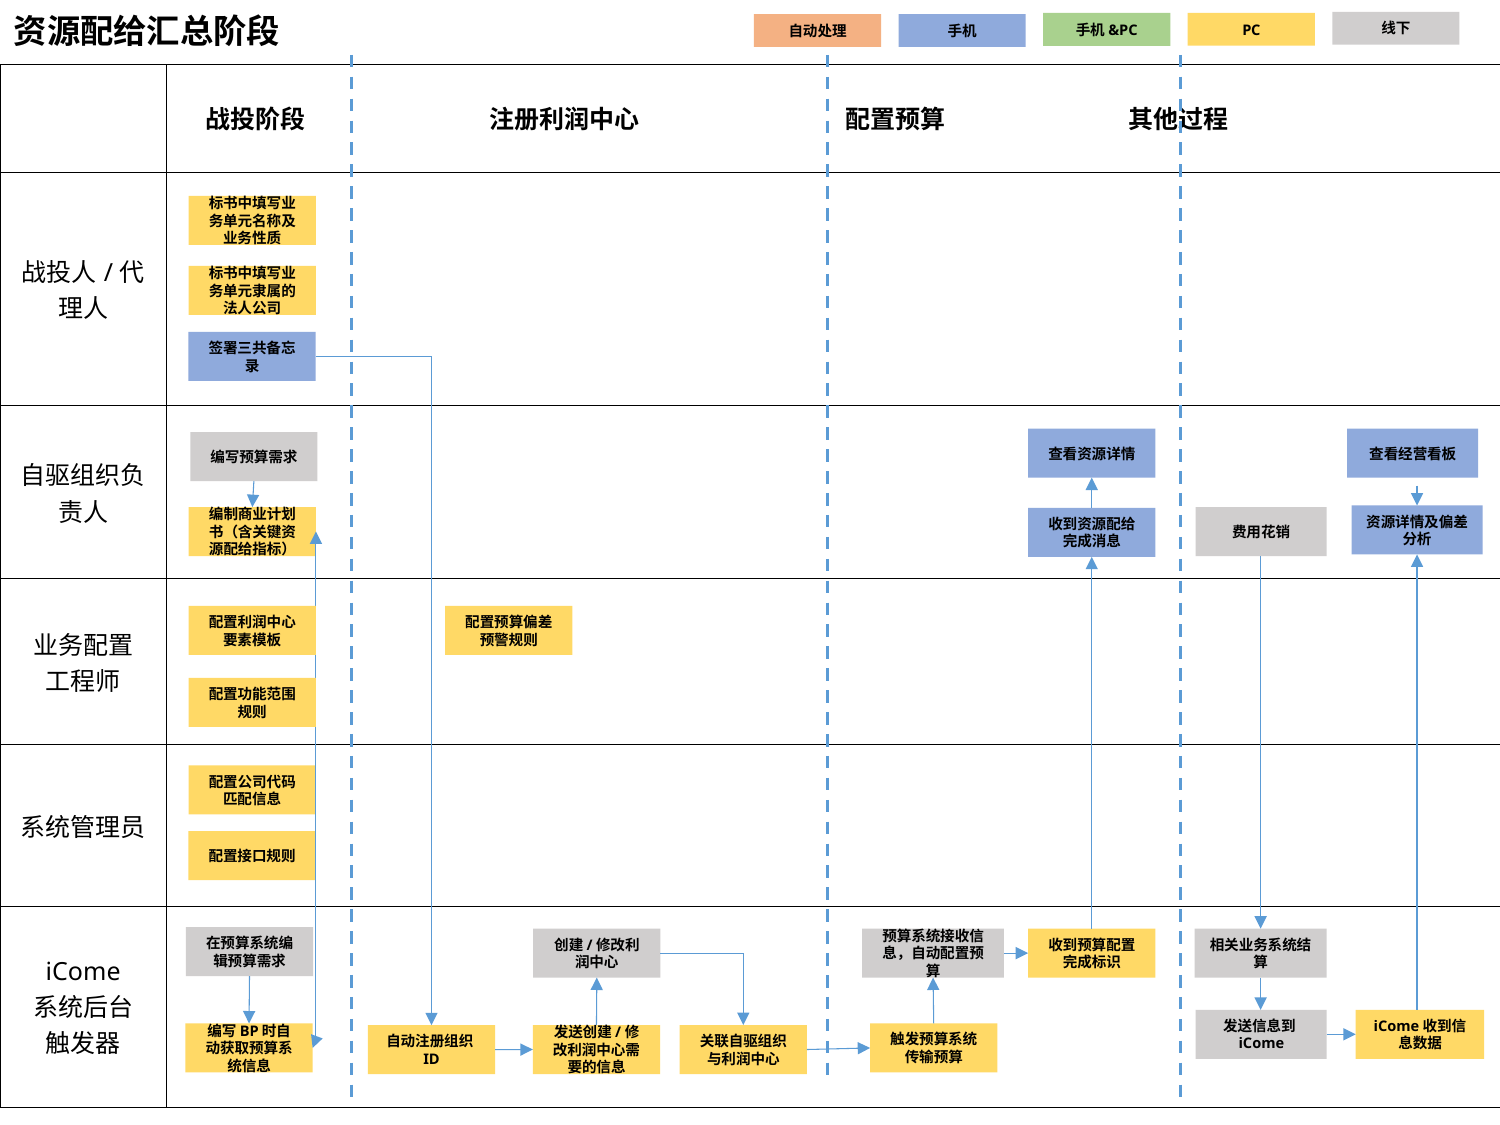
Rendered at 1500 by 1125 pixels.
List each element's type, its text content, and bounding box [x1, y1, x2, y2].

table_cell 自驱组织负责人 [1, 406, 166, 578]
table_cell [1092, 579, 1180, 744]
table_cell [1181, 406, 1500, 578]
text_box 配置接口规则 [187, 830, 312, 881]
table_cell [1418, 745, 1500, 906]
table_cell [167, 745, 312, 906]
text_box 编写预算需求 [189, 431, 315, 482]
table_cell [828, 745, 1091, 906]
table_cell [1092, 745, 1180, 906]
text_box 手机 [897, 13, 1027, 48]
text_box 配置公司代码匹配信息 [188, 764, 312, 815]
table_cell [352, 173, 826, 405]
text_box 查看资源详情 [1027, 428, 1156, 479]
table_header 战投阶段 注册利润中心 配置预算 其他过程 [828, 65, 1180, 172]
text_box 标书中填写业务单元隶属的法人公司 [188, 265, 317, 316]
text_box 在预算系统编辑预算需求 [185, 926, 312, 977]
table_cell [167, 907, 1500, 1107]
table_cell [828, 173, 1180, 405]
table_header 战投阶段 注册利润中心 配置预算 其他过程 [352, 65, 826, 172]
table_cell [1261, 745, 1416, 906]
text_box 费用花销 [1195, 506, 1328, 557]
table_cell [1261, 579, 1416, 744]
text_box 线下 [1331, 11, 1461, 46]
table_cell [828, 406, 1180, 578]
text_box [312, 531, 316, 1048]
text_box 收到资源配给完成消息 [1027, 507, 1156, 558]
table_cell [1418, 579, 1500, 744]
text_box 发送信息到iCome [1195, 1009, 1328, 1060]
text_box 创建/修改利润中心 [532, 928, 661, 979]
table_cell [432, 579, 826, 744]
table_cell [432, 406, 826, 578]
text_box 编写BP时自动获取预算系统信息 [184, 1022, 314, 1073]
text_box 发送创建/修改利润中心需要的信息 [532, 1024, 661, 1075]
text_box 收到预算配置完成标识 [1027, 928, 1156, 979]
text_box 标书中填写业务单元名称及业务性质 [188, 195, 317, 246]
table_cell 系统管理员 [1, 745, 166, 906]
table_cell [1181, 745, 1260, 906]
text_box 配置功能范围规则 [188, 677, 312, 728]
table_cell [432, 745, 826, 906]
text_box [660, 952, 744, 1025]
text_box 自动注册组织ID [367, 1024, 496, 1075]
text_box 关联自驱组织与利润中心 [679, 1024, 808, 1075]
table_cell [1181, 173, 1500, 405]
table_cell iCome 系统后台 触发器 [1, 907, 166, 1107]
text_box 签署三共备忘录 [187, 331, 317, 382]
table_cell [828, 579, 1091, 744]
text_box 相关业务系统结算 [1194, 928, 1328, 979]
text_box iCome收到信息数据 [1355, 1009, 1485, 1060]
text_box 触发预算系统传输预算 [869, 1022, 998, 1073]
table_cell 战投人/代理人 [1, 173, 166, 405]
table_cell 业务配置 工程师 [1, 579, 166, 744]
text_box 手机&PC [1042, 12, 1171, 47]
text_box 自动处理 [753, 13, 882, 48]
table_header 战投阶段 注册利润中心 配置预算 其他过程 [167, 65, 351, 172]
table_header 战投阶段 注册利润中心 配置预算 其他过程 [1181, 65, 1500, 172]
table_cell [167, 579, 312, 744]
table_header [1, 65, 166, 172]
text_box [315, 356, 432, 1026]
text_box 编制商业计划书（含关键资源配给指标） [188, 506, 315, 557]
table_cell [1181, 579, 1260, 744]
text_box 配置利润中心要素模板 [188, 605, 312, 656]
table_cell [167, 406, 315, 578]
table_cell [167, 173, 351, 405]
text_box 预算系统接收信息，自动配置预算 [861, 928, 1005, 979]
text_box 查看经营看板 [1346, 428, 1479, 479]
text_box 配置预算偏差预警规则 [444, 605, 573, 656]
text_box 资源详情及偏差分析 [1351, 504, 1484, 556]
text_box PC [1187, 12, 1316, 47]
title 资源配给汇总阶段 [0, 3, 313, 62]
